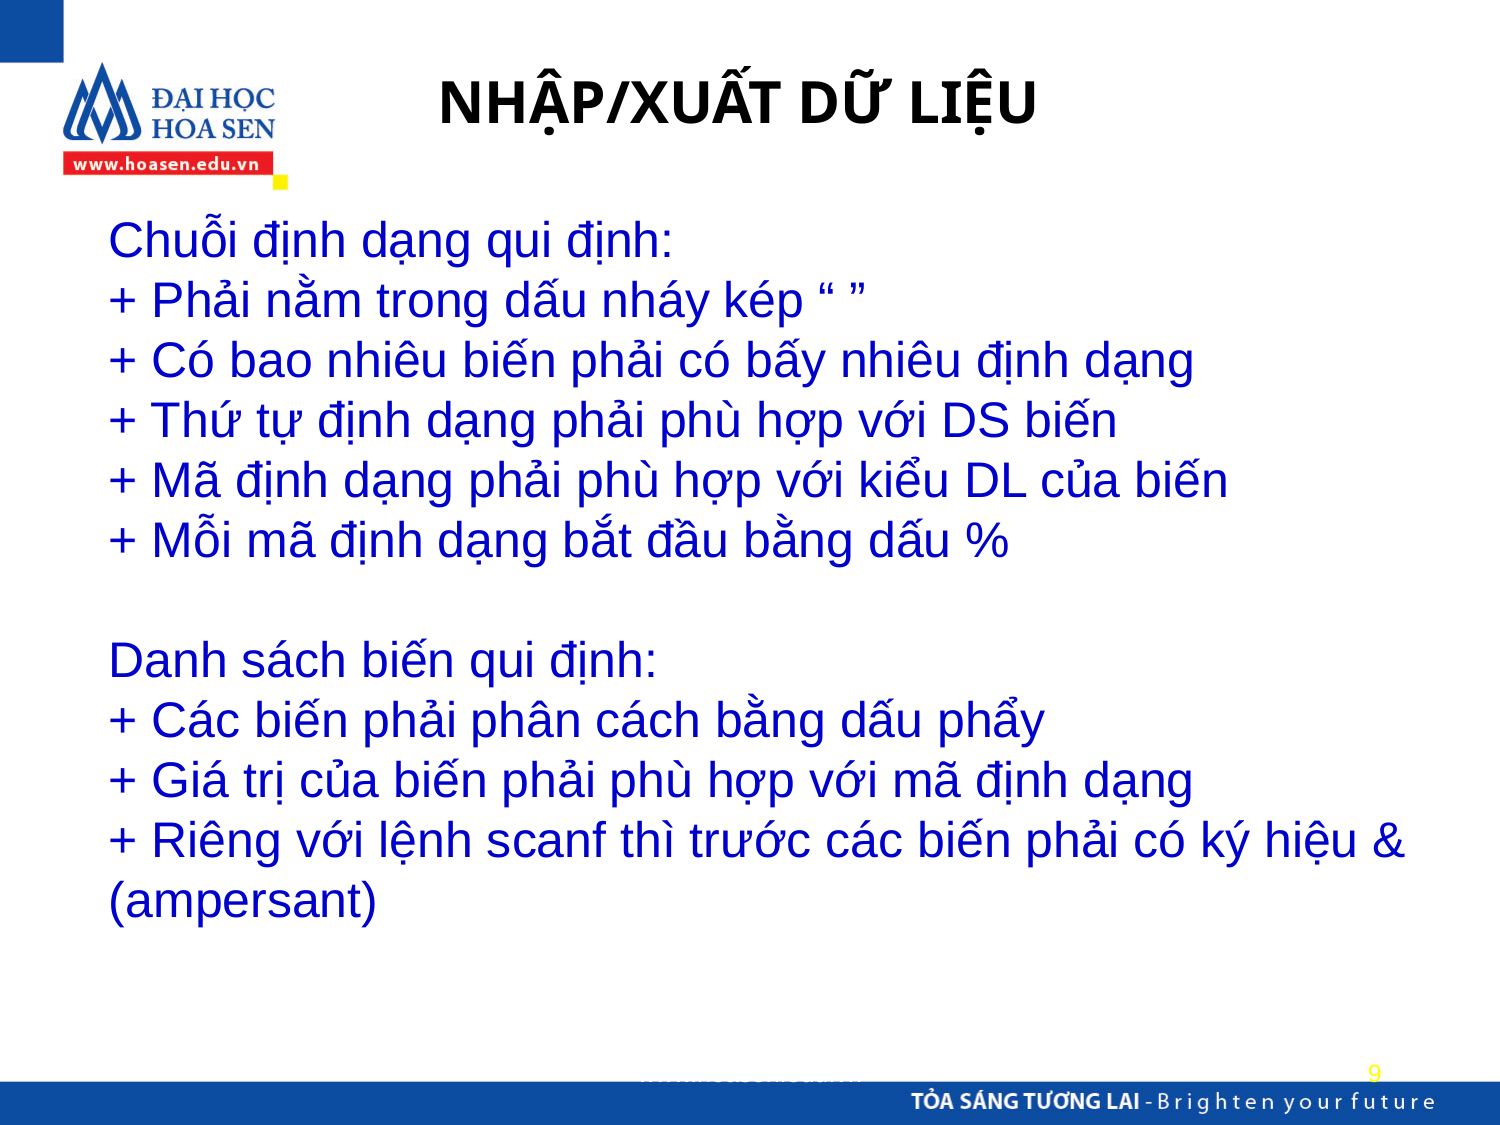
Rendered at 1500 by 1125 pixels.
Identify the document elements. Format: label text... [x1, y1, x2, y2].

text_box NHẬP/XUẤT DỮ LIỆU [275, 37, 1288, 163]
slide_number 9 [1059, 1042, 1397, 1103]
footer www.hoasen.edu.vn [496, 1042, 1004, 1103]
text_box Chuỗi định dạng qui định: + Phải nằm trong dấu nháy kép “ ” + Có bao nhiêu biến phải có bấy nhiêu định dạng + Thứ tự định dạng phải phù hợp với DS biến + Mã định dạng phải phù hợp với kiểu DL của biến + Mỗi mã định dạng bắt đầu bằng dấu % Danh sách biến qui định: + Các biến phải phân cách bằng dấu phẩy + Giá trị của biến phải phù hợp với mã định dạng + Riêng với lệnh scanf thì trước các biến phải có ký hiệu & (ampersant) [37, 200, 1450, 1000]
picture [0, 0, 1500, 1125]
